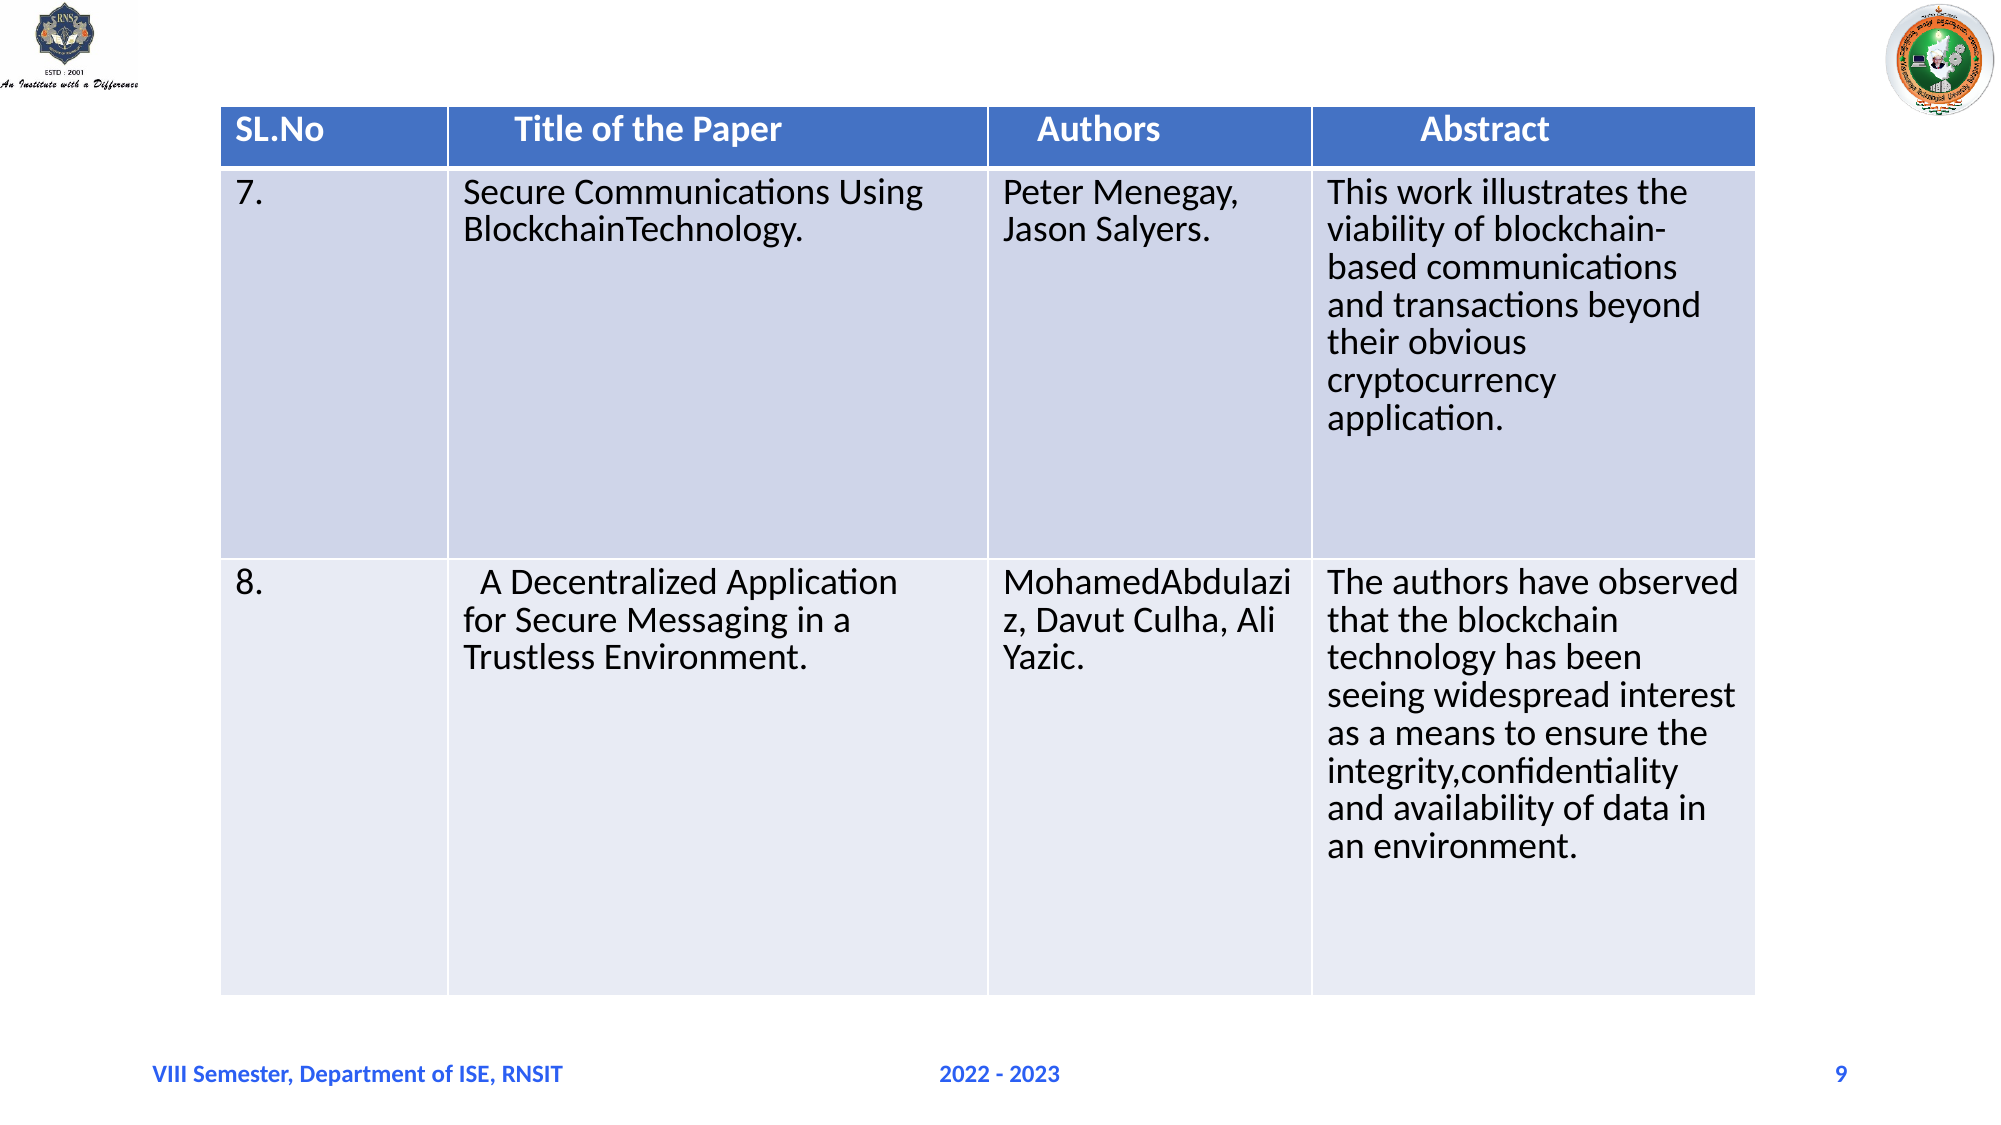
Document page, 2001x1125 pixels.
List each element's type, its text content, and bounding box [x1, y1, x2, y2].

footer 2022 - 2023 [662, 1042, 1338, 1103]
picture [1882, 2, 1997, 117]
picture [0, 0, 138, 90]
table_header Abstract [1313, 107, 1755, 166]
table_header SL.No [221, 107, 447, 166]
table_header Title of the Paper [449, 107, 987, 166]
slide_number 9 [1412, 1042, 1863, 1103]
table_cell The authors have observed that the blockchain technology has been seeing widespread interest as a means to ensure the integrity,confidentiality and availability of data in an environment. [1313, 560, 1755, 995]
table_header Authors [989, 107, 1311, 166]
table_cell MohamedAbdulaziz, Davut Culha, Ali Yazic. [989, 560, 1311, 995]
table_cell 8. [221, 560, 447, 995]
table_cell This work illustrates the viability of blockchain-based communications and transactions beyond their obvious cryptocurrency application. [1313, 171, 1755, 558]
table_cell 7. [221, 171, 447, 558]
table_cell A Decentralized Application for Secure Messaging in a Trustless Environment. [449, 560, 987, 995]
table_cell Peter Menegay, Jason Salyers. [989, 171, 1311, 558]
table_cell Secure Communications Using BlockchainTechnology. [449, 171, 987, 558]
slide_number VIII Semester, Department of ISE, RNSIT [137, 1042, 662, 1103]
